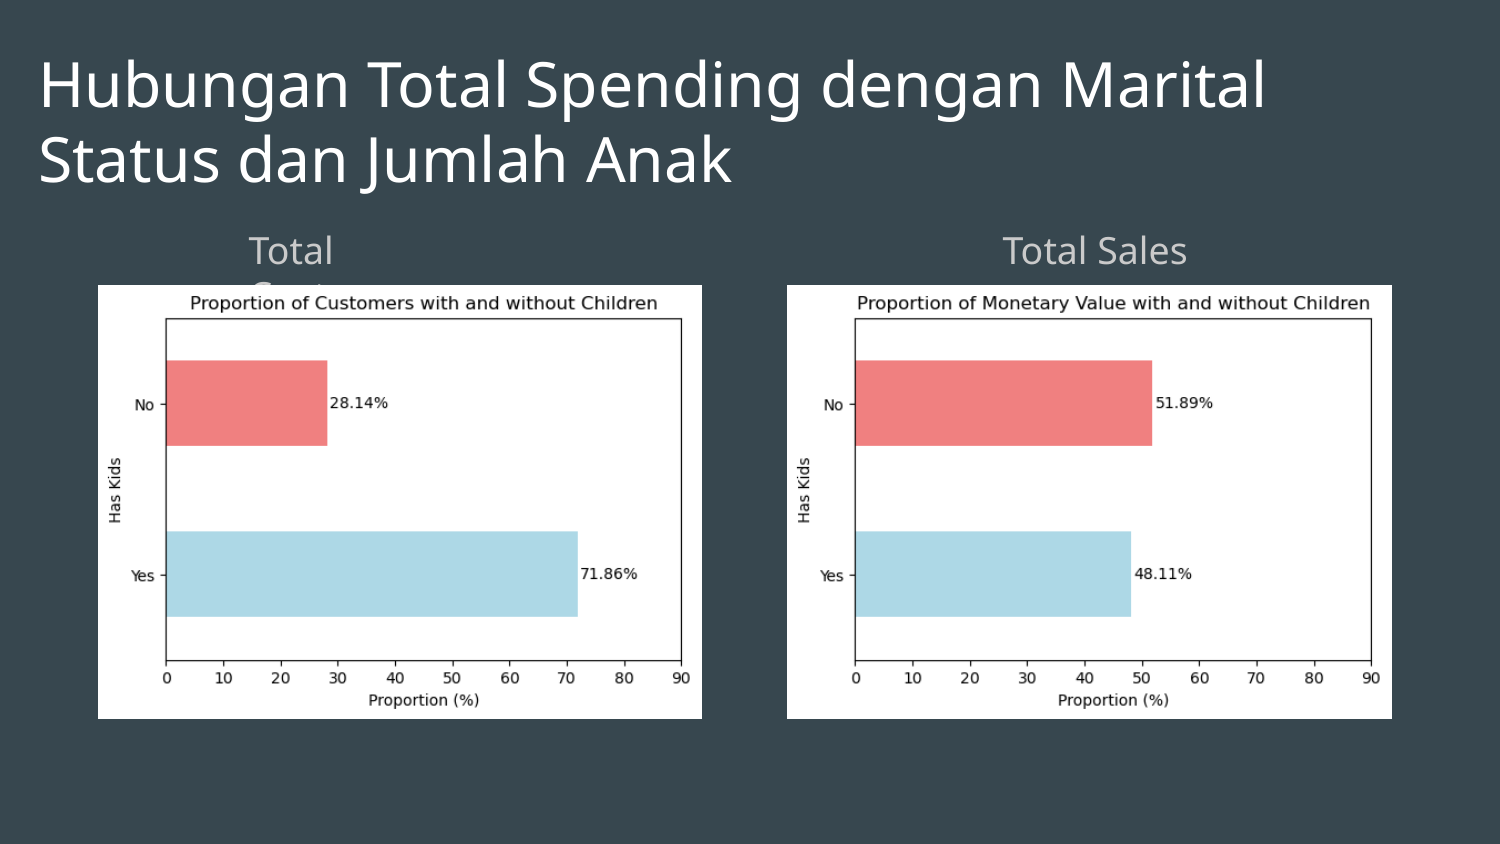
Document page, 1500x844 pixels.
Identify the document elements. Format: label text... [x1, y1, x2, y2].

text_box Total Sales [987, 211, 1285, 279]
picture [787, 284, 1392, 719]
picture [97, 284, 703, 719]
title Hubungan Total Spending dengan Marital Status dan Jumlah Anak [23, 30, 1484, 205]
text_box Total Customer [233, 211, 531, 279]
